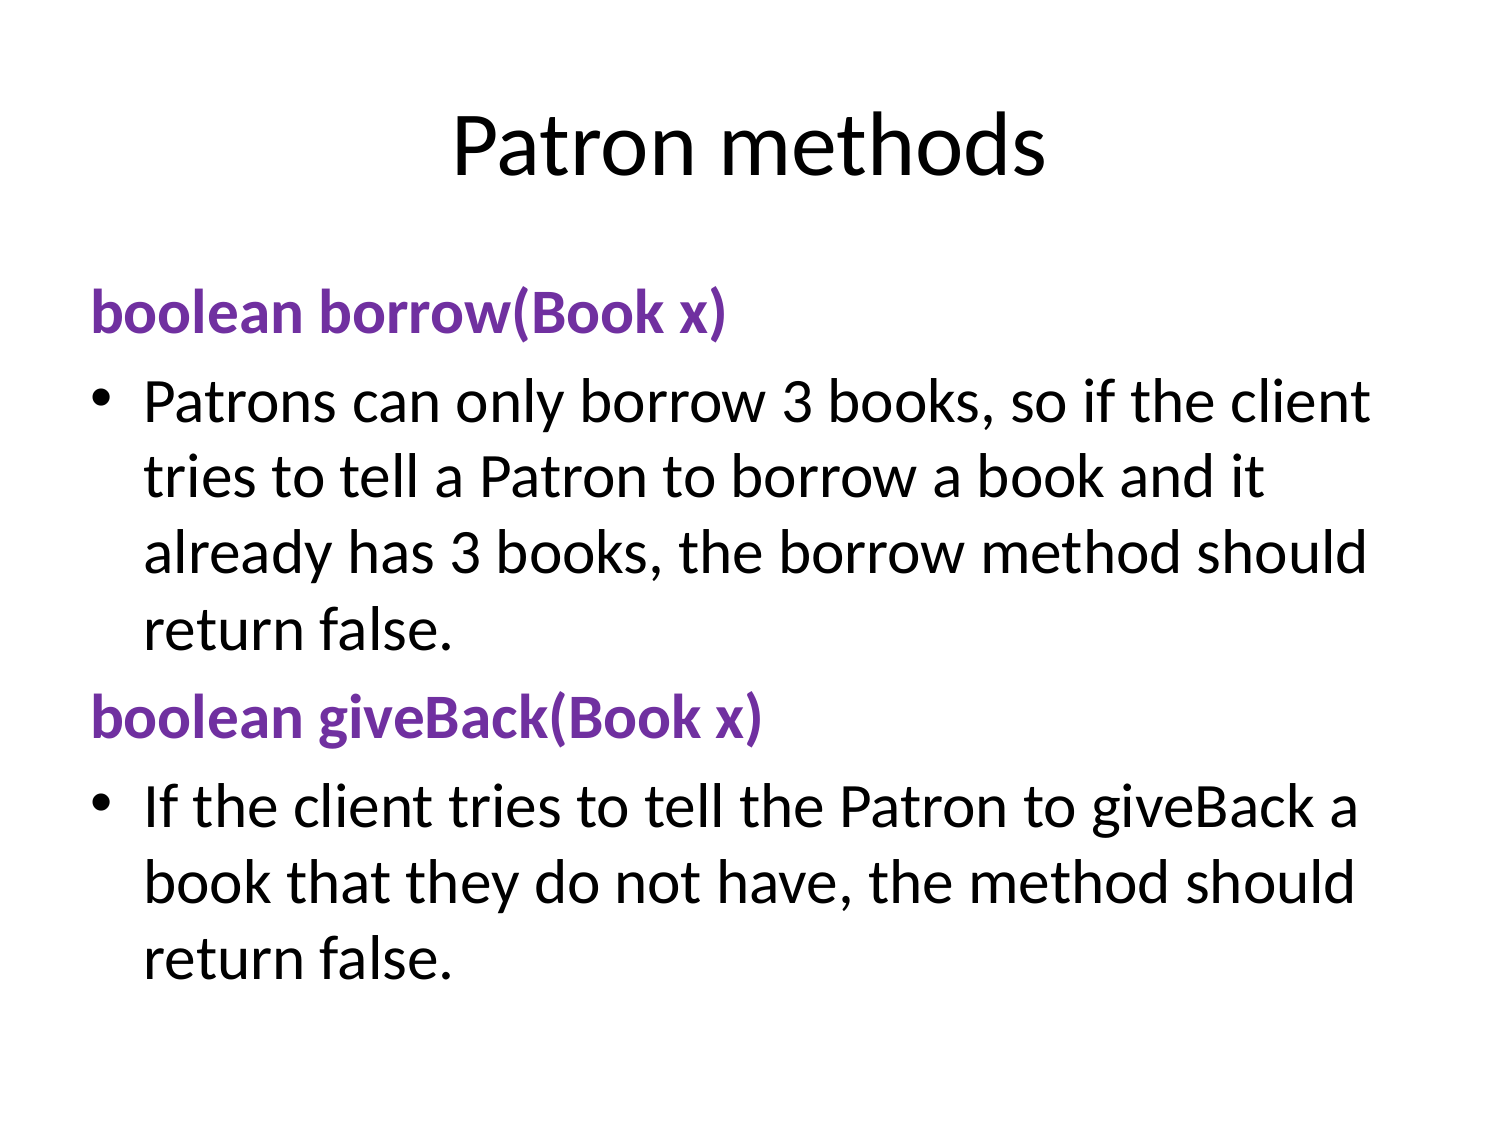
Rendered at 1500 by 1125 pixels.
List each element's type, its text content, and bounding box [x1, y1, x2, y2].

title Patron methods [75, 45, 1425, 233]
list boolean borrow(Book x) Patrons can only borrow 3 books, so if the client tries to tell a Patron to borrow a book and it already has 3 books, the borrow method should return false. boolean giveBack(Book x) If the client tries to tell the Patron to giveBack a book that they do not have, the method should return false. [75, 262, 1425, 1005]
